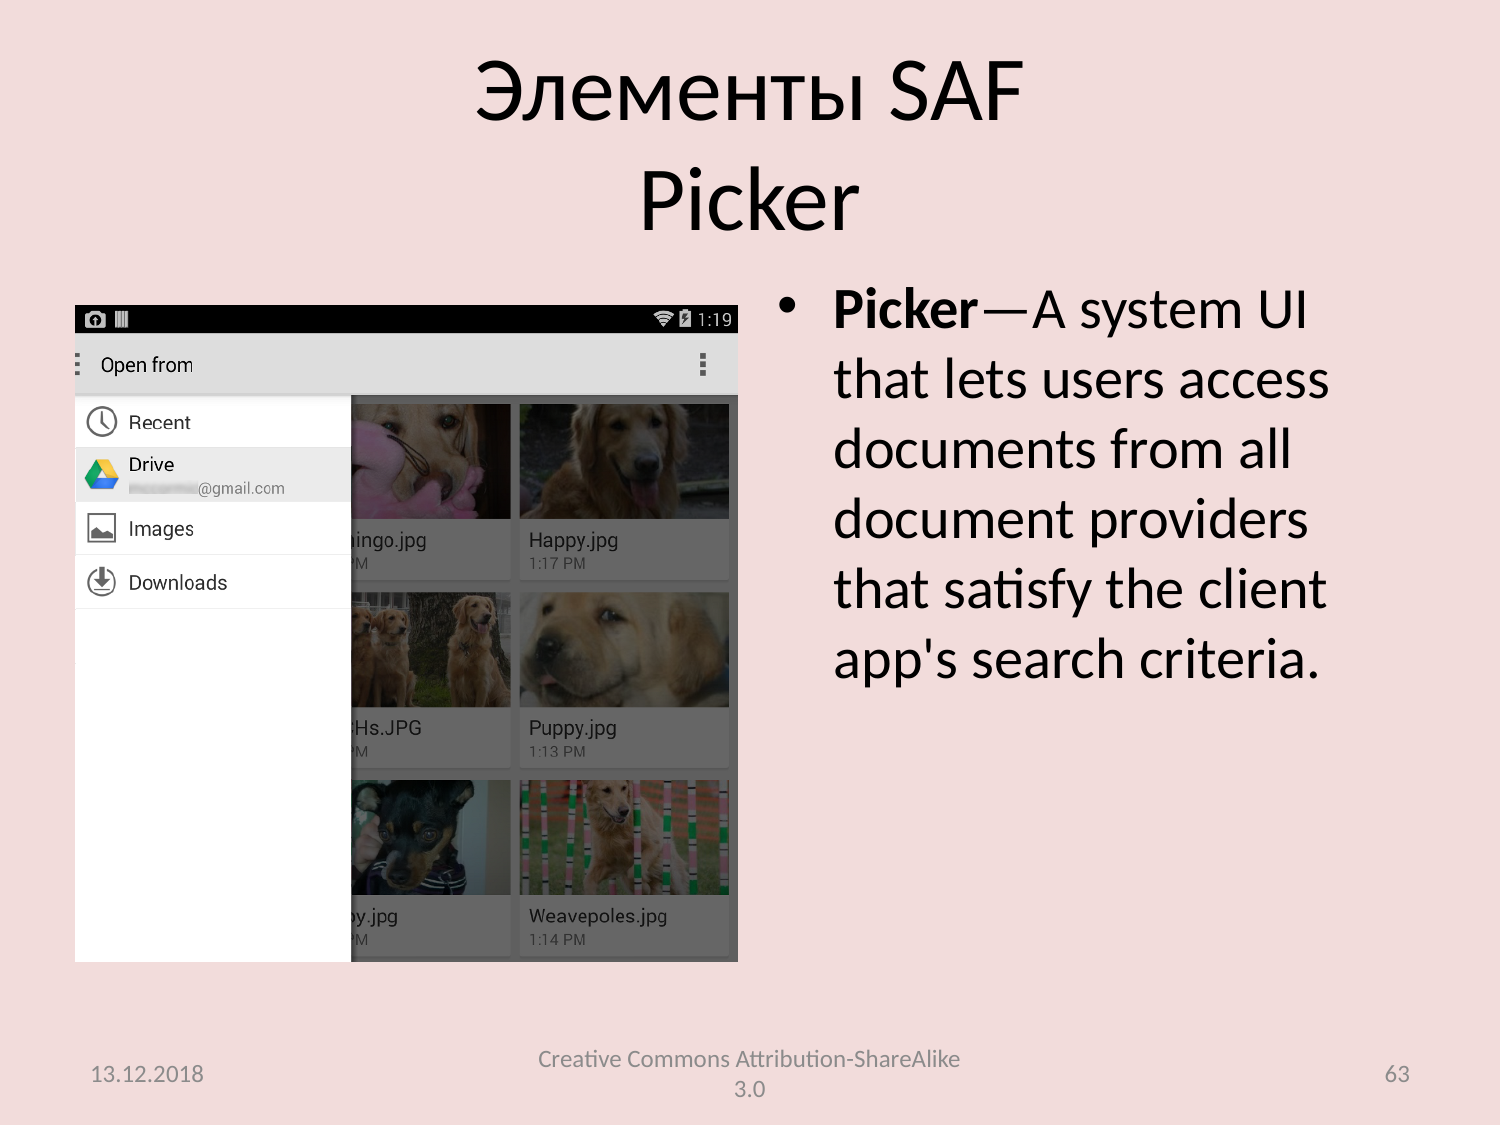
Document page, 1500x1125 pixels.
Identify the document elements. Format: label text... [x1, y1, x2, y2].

list Picker—A system UI that lets users access documents from all document providers that satisfy the client app's search criteria. [762, 262, 1426, 1006]
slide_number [75, 1042, 425, 1103]
title Элементы SAF Picker [74, 44, 1426, 233]
slide_number 63 [1074, 1042, 1425, 1103]
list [74, 305, 738, 962]
footer Creative Commons Attribution-ShareAlike 3.0 [512, 1042, 988, 1103]
